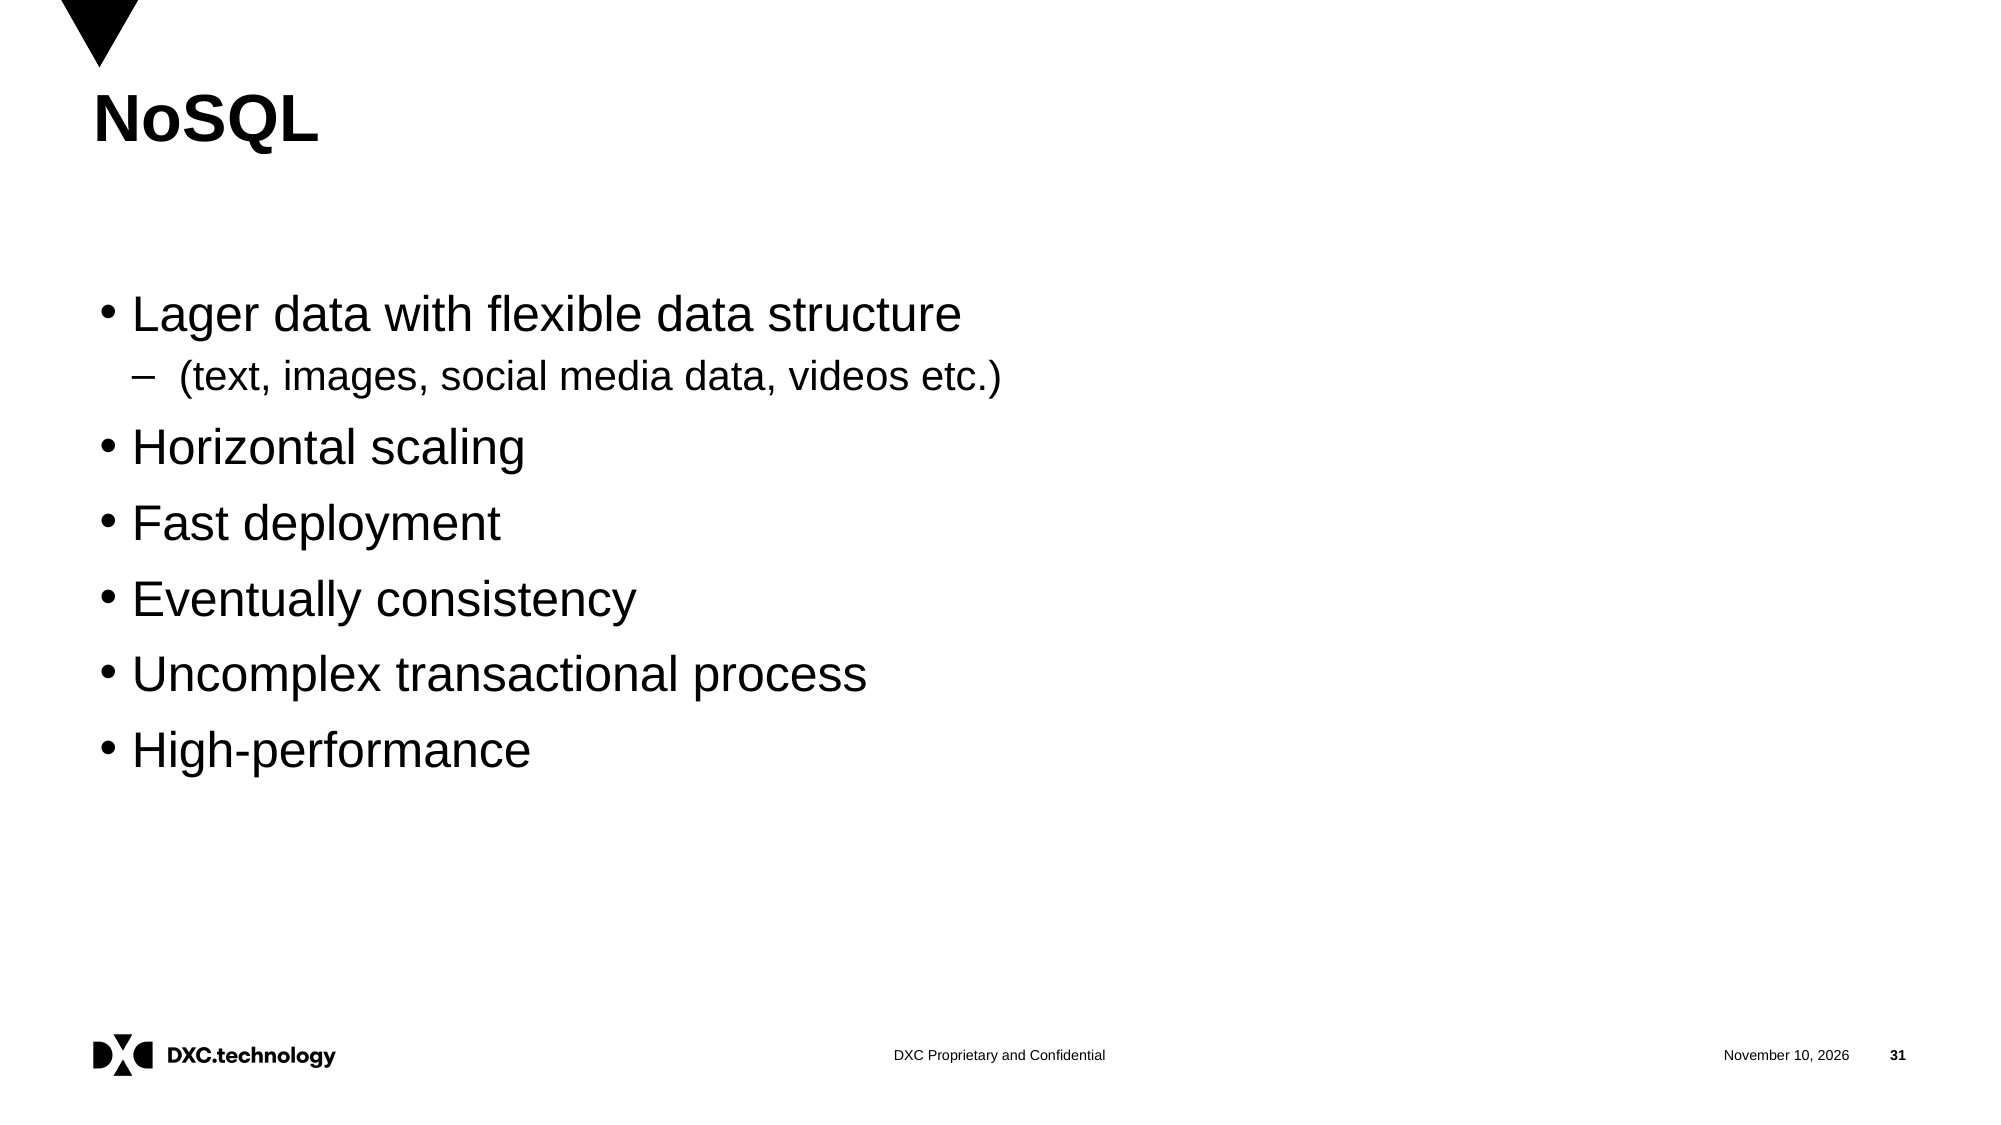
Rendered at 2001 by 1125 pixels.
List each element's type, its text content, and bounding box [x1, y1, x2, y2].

title NoSQL [93, 87, 1907, 282]
list Lager data with flexible data structure (text, images, social media data, videos etc.) Horizontal scaling Fast deployment Eventually consistency Uncomplex transactional process High-performance [93, 281, 1625, 982]
